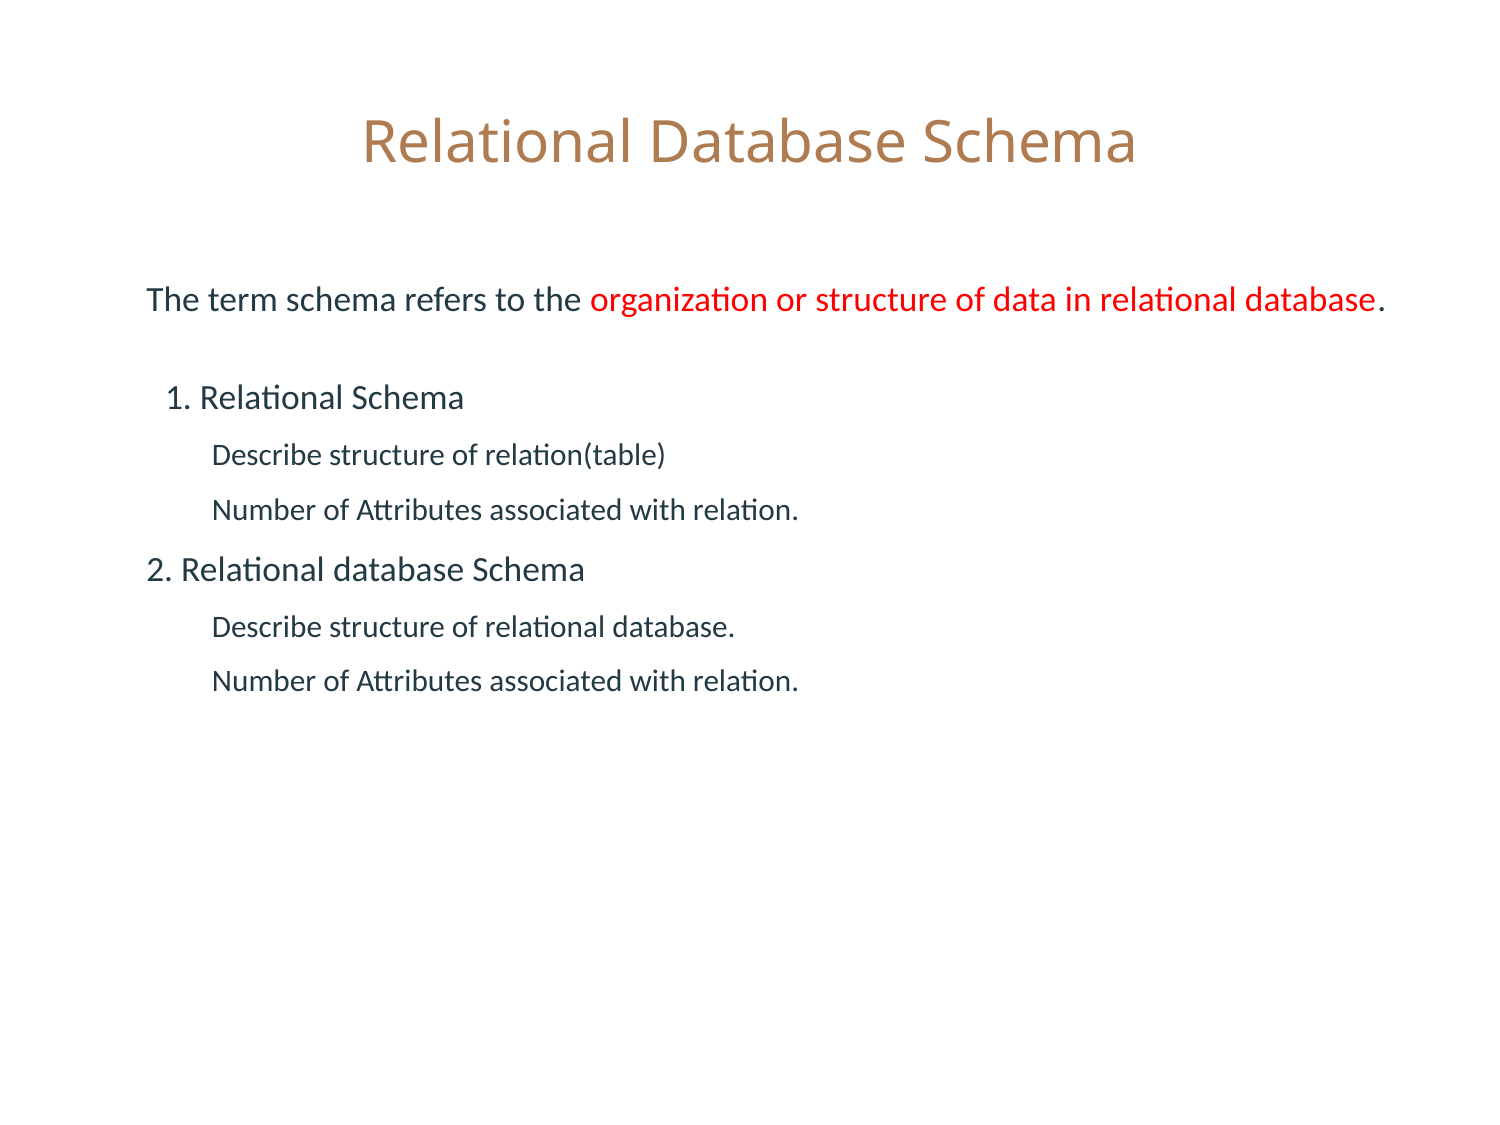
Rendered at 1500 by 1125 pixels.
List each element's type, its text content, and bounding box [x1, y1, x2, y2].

list The term schema refers to the organization or structure of data in relational database. 1. Relational Schema Describe structure of relation(table) Number of Attributes associated with relation. 2. Relational database Schema Describe structure of relational database. Number of Attributes associated with relation. [75, 262, 1425, 1005]
title Relational Database Schema [75, 45, 1425, 233]
